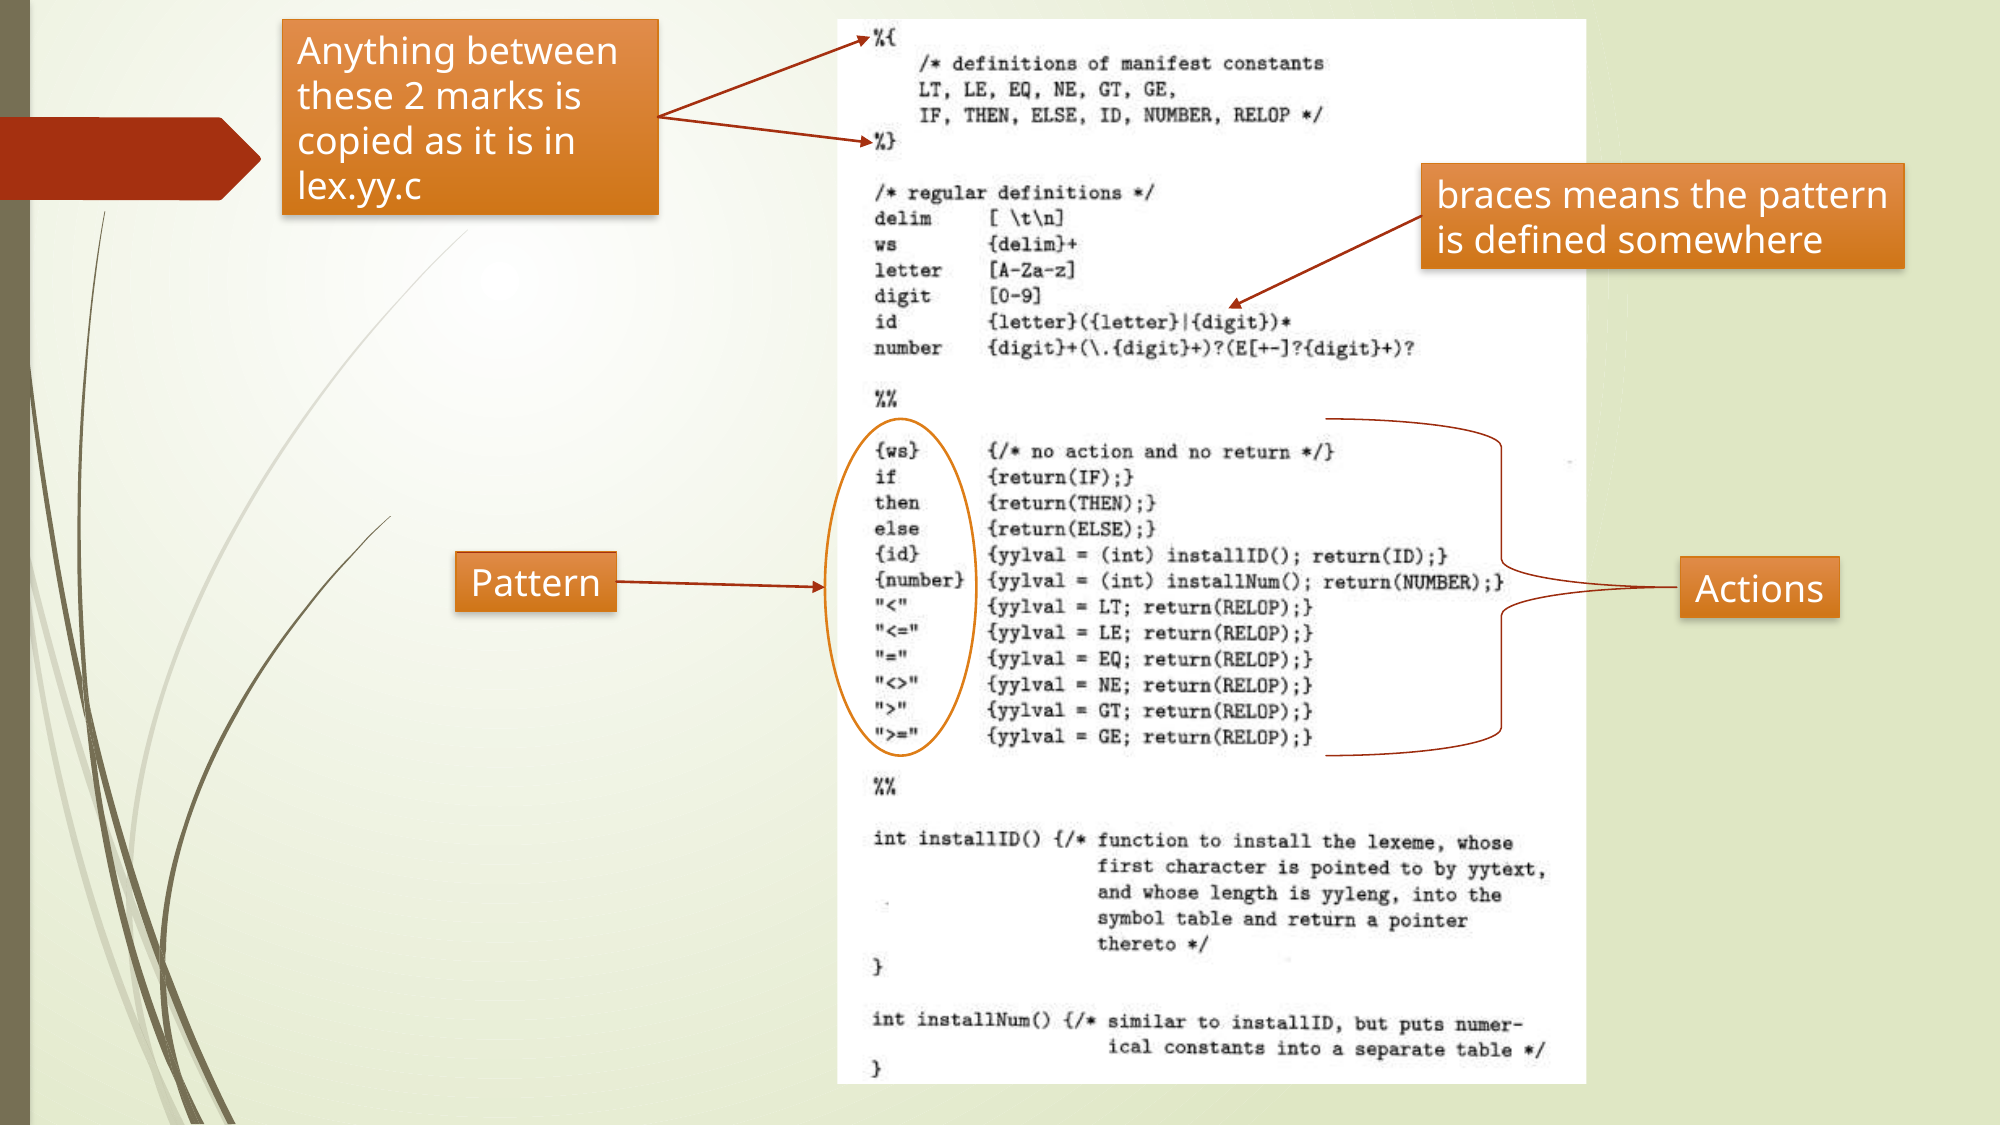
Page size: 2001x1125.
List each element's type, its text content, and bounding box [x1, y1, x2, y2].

text_box Pattern [455, 551, 617, 612]
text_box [657, 117, 874, 144]
text_box Anything between these 2 marks is copied as it is in lex.yy.c [282, 19, 659, 215]
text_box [619, 581, 826, 588]
text_box [823, 510, 832, 665]
text_box [1590, 582, 1678, 592]
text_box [657, 36, 871, 117]
text_box Actions [1680, 556, 1840, 618]
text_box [1228, 216, 1409, 309]
picture [837, 19, 1587, 1084]
text_box braces means the pattern is defined somewhere [1590, 163, 1905, 269]
